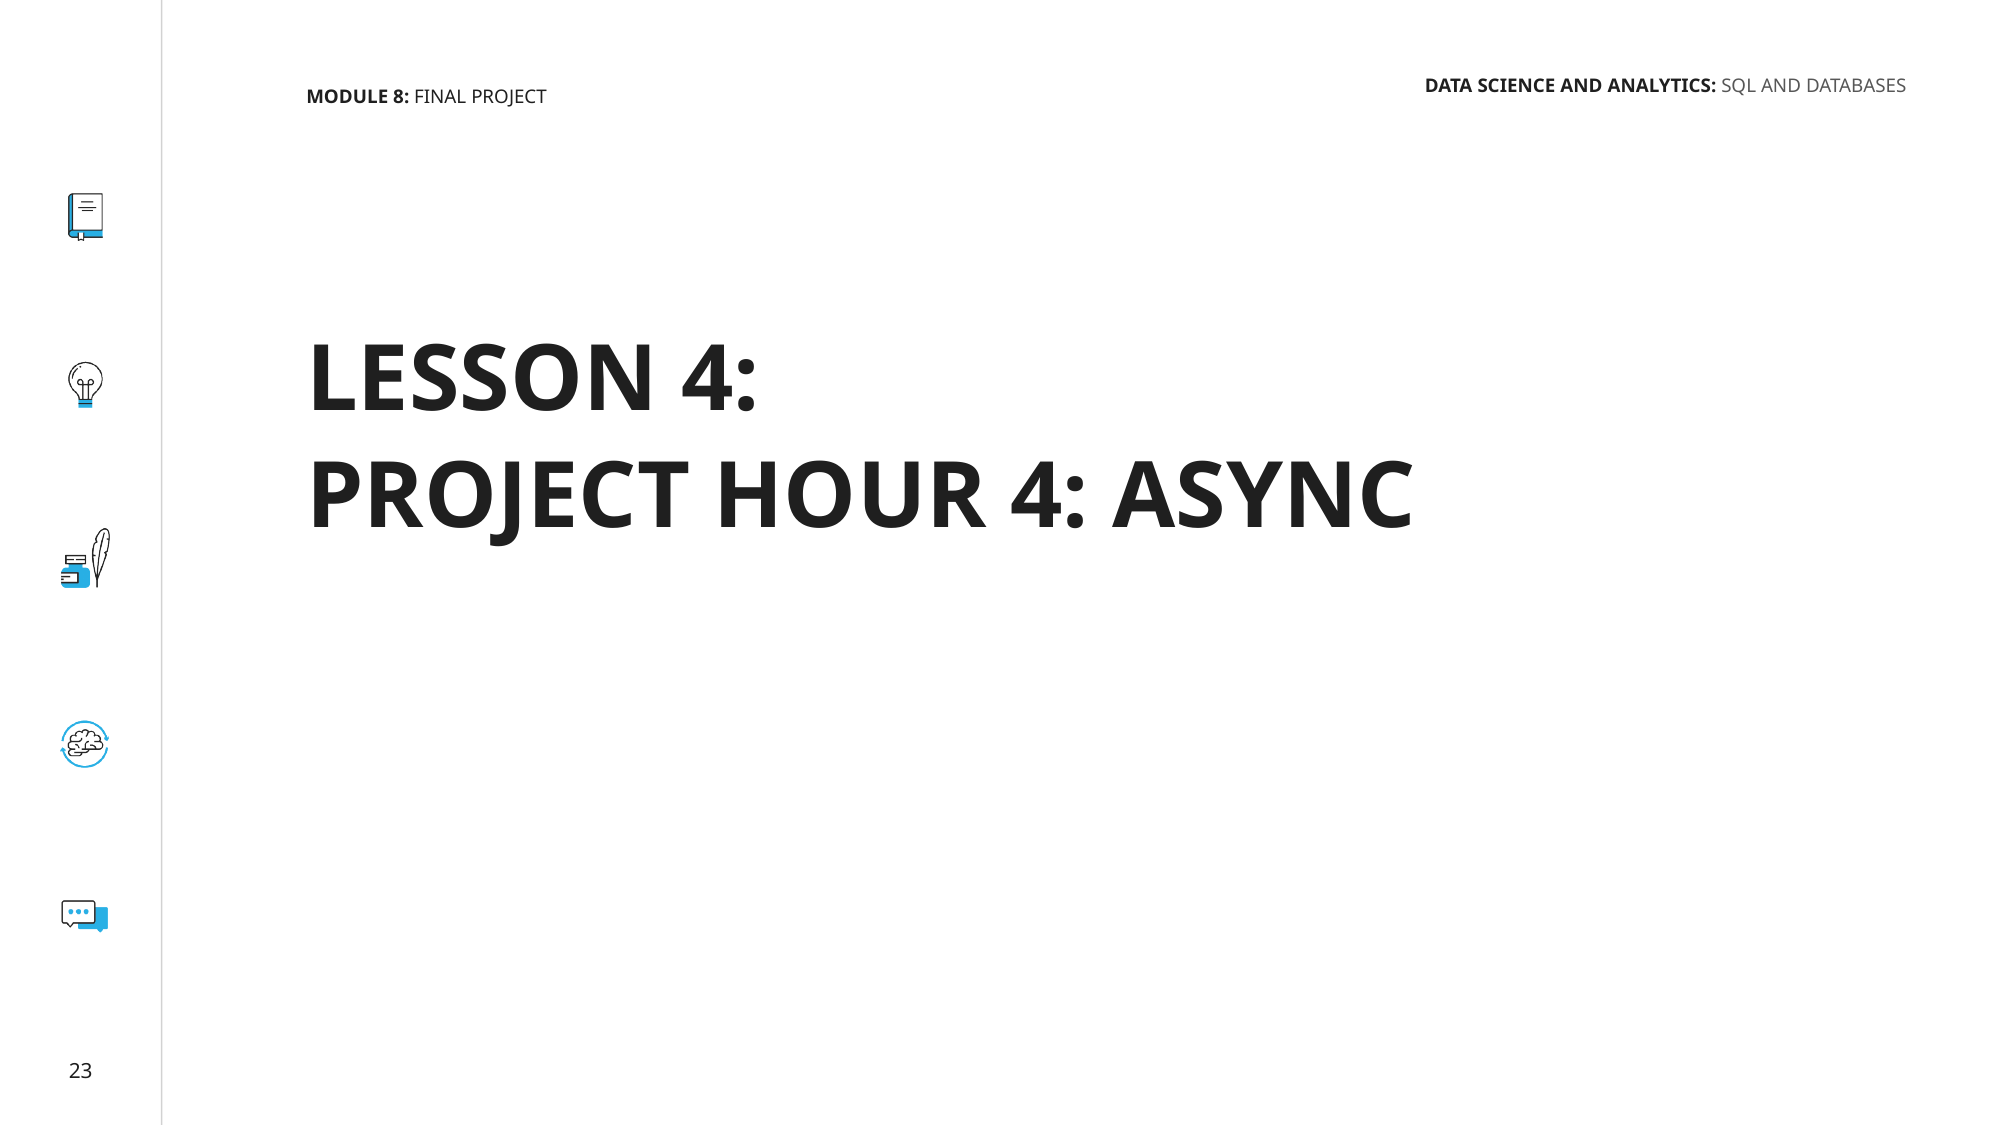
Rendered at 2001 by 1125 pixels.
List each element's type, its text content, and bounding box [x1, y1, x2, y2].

picture [68, 193, 103, 241]
title LESSON 4: PROJECT HOUR 4: ASYNC [306, 308, 1787, 563]
picture [61, 900, 108, 933]
slide_number 23 [38, 1052, 123, 1091]
picture [61, 528, 110, 588]
text_box MODULE 8: FINAL PROJECT [306, 69, 911, 119]
picture [68, 361, 103, 408]
text_box DATA SCIENCE AND ANALYTICS: SQL AND DATABASES [1251, 69, 1907, 119]
picture [60, 720, 109, 768]
